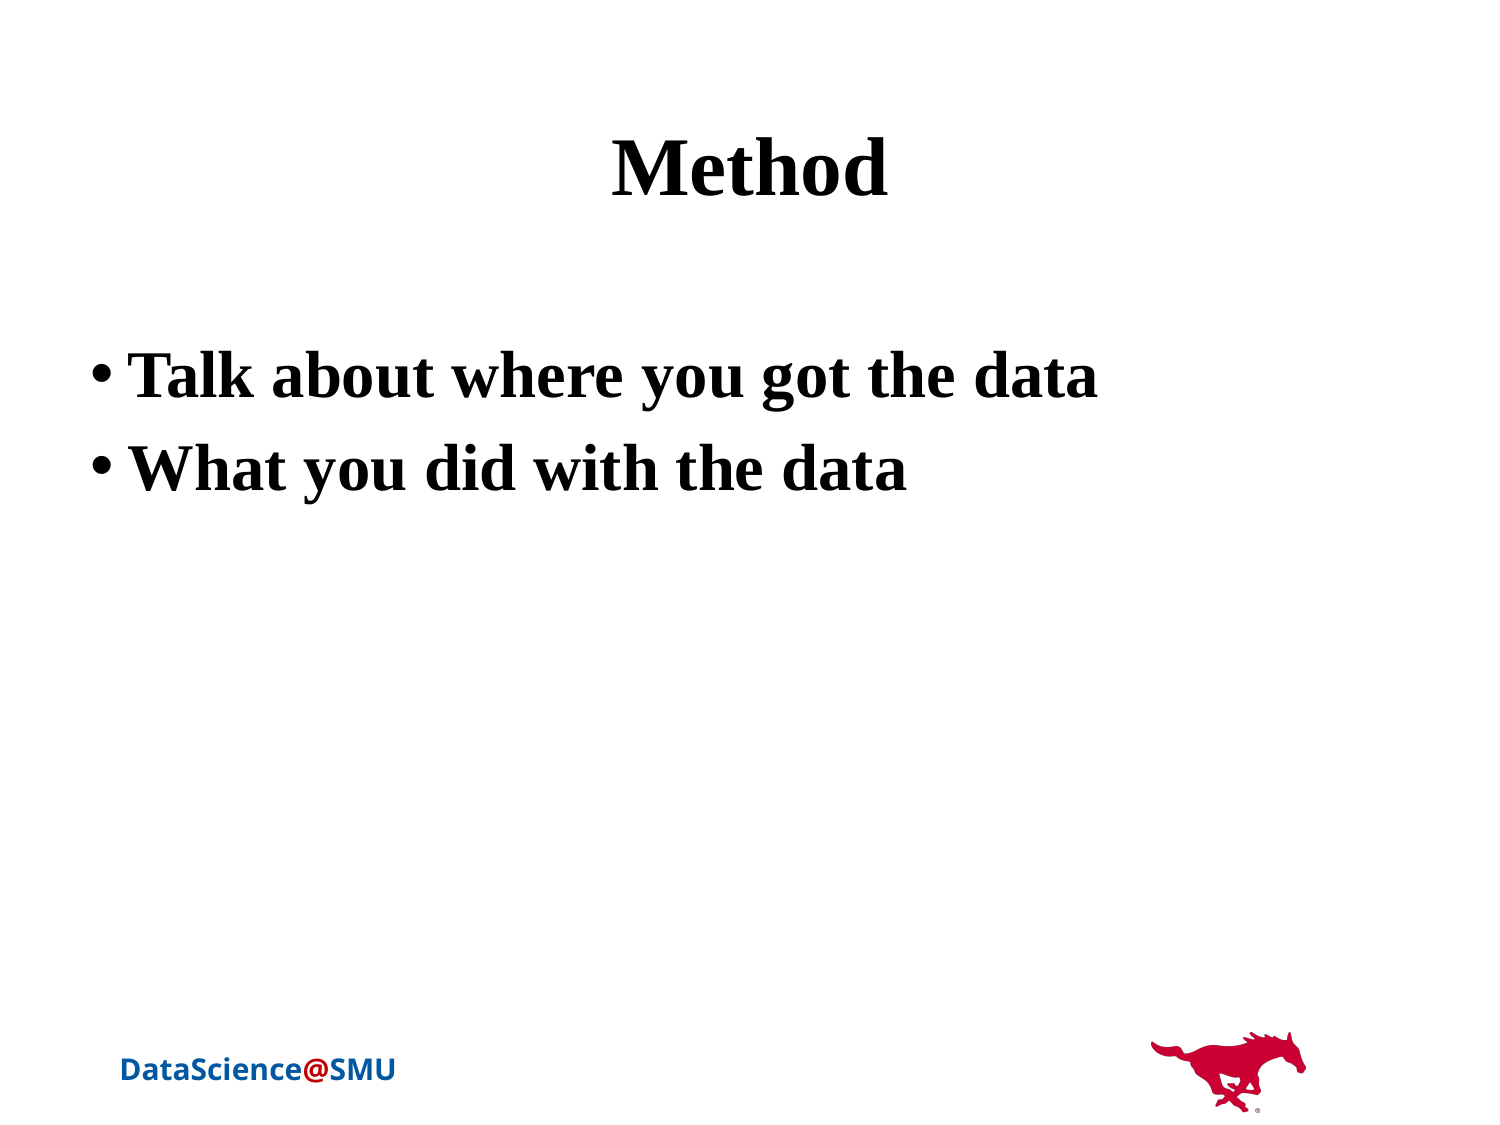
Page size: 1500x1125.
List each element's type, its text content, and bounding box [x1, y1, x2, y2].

list Talk about where you got the data What you did with the data [75, 332, 1425, 1038]
picture [1151, 1038, 1306, 1113]
title Method [103, 59, 1397, 278]
